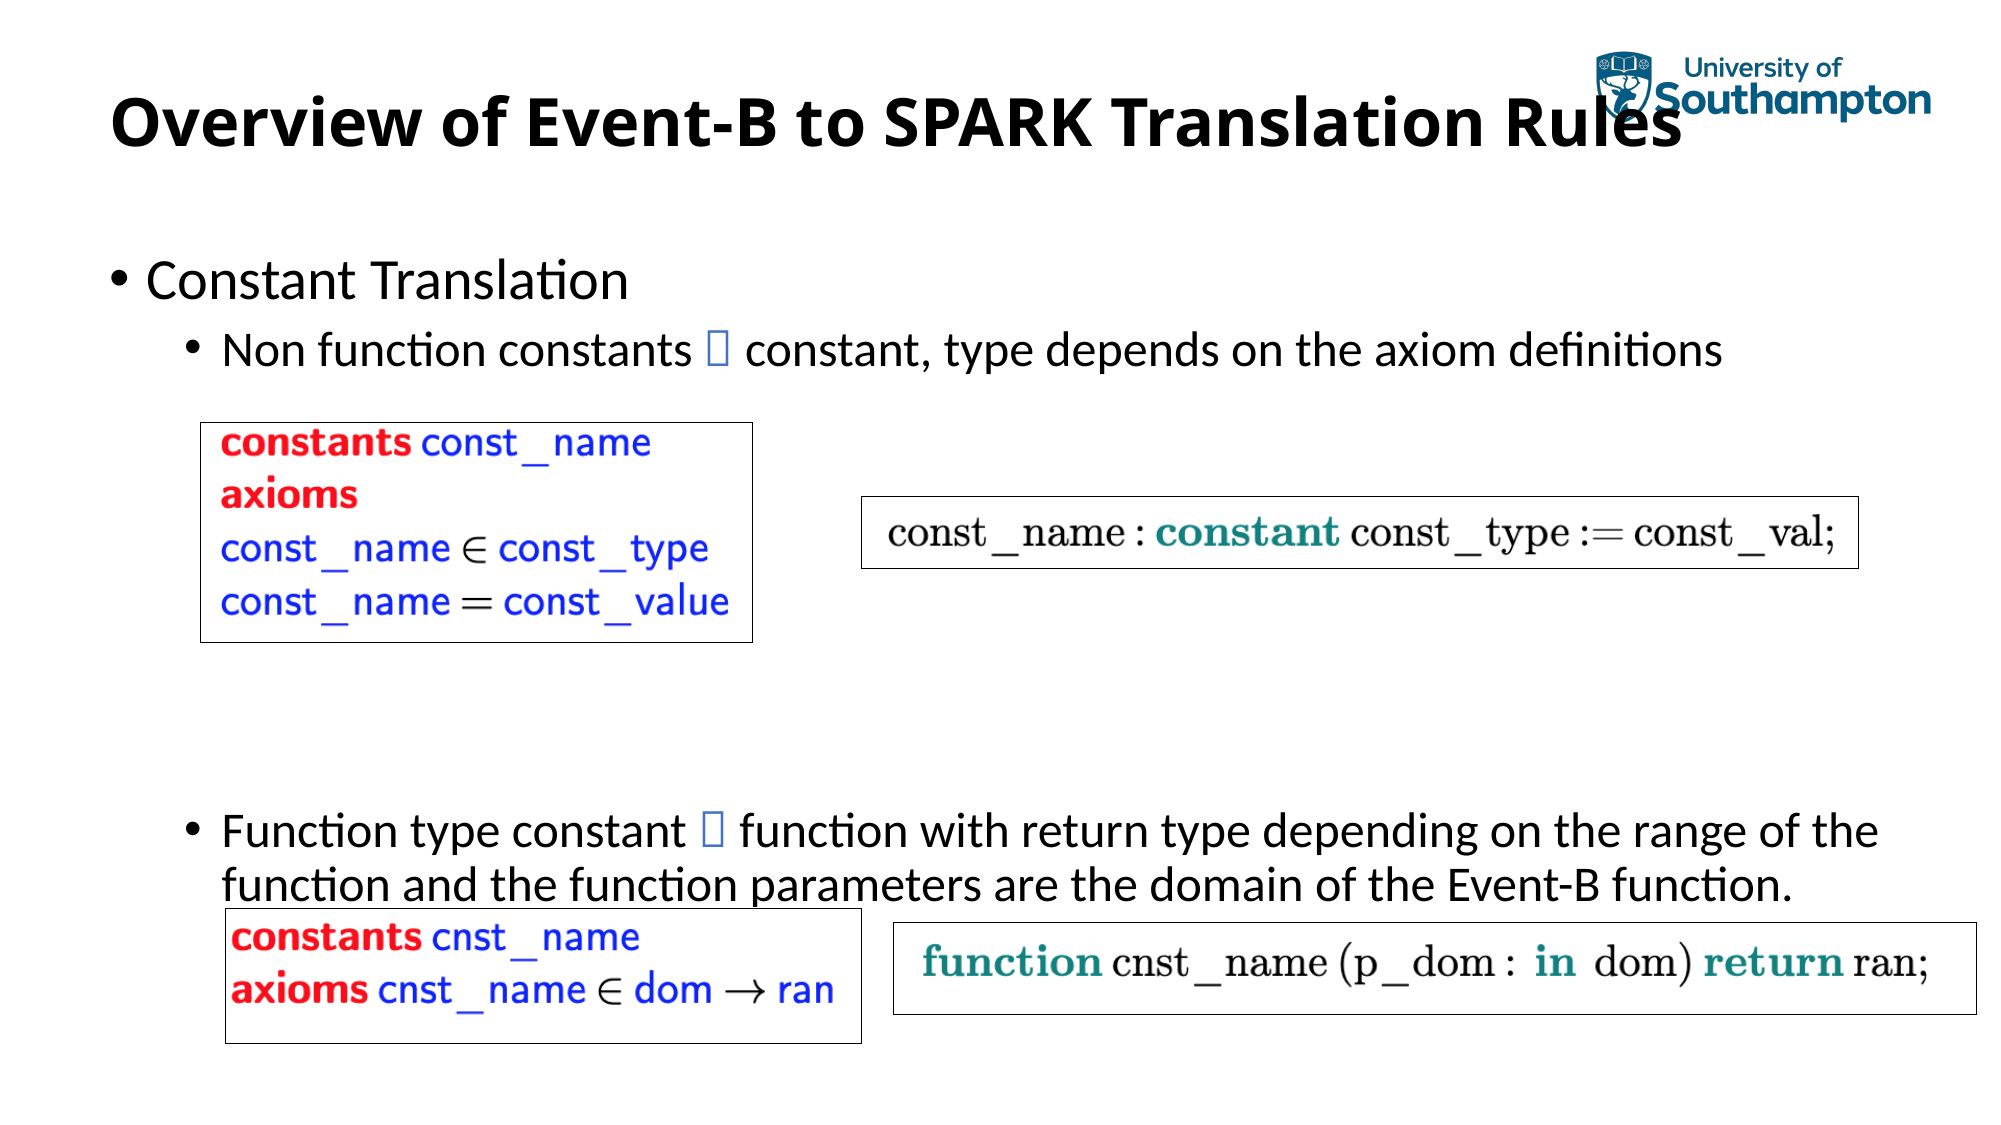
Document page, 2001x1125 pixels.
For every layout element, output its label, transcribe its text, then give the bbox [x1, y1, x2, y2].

title Overview of Event-B to SPARK Translation Rules [94, 61, 1809, 188]
picture [1527, 0, 2000, 220]
list Constant Translation Non function constants  constant, type depends on the axiom definitions Function type constant  function with return type depending on the range of the function and the function parameters are the domain of the Event-B function. [94, 242, 1905, 923]
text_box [200, 421, 1977, 1044]
